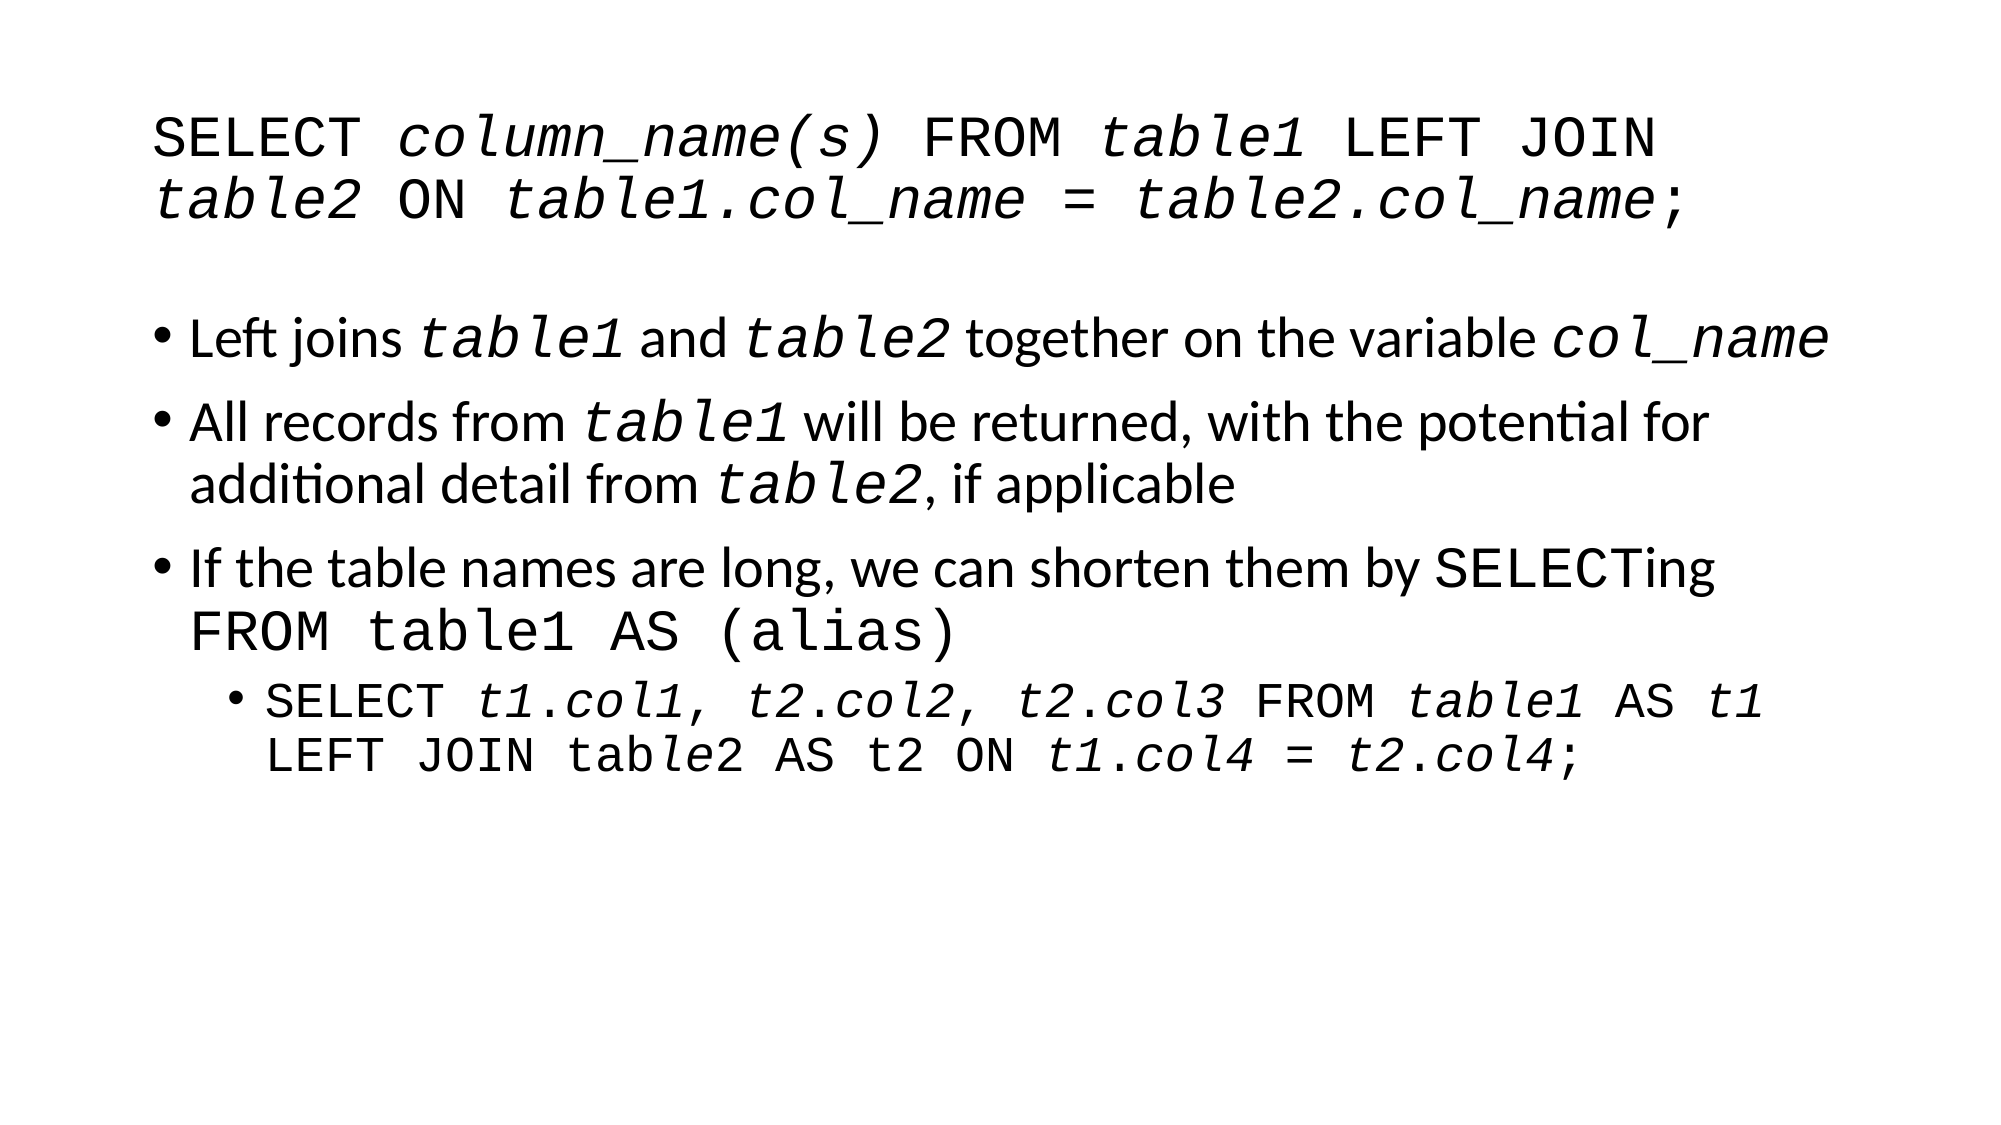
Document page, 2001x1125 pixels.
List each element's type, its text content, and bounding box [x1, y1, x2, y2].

title SELECT column_name(s) FROM table1 LEFT JOIN table2 ON table1.col_name = table2.col_name; [137, 59, 1863, 278]
list Left joins table1 and table2 together on the variable col_name All records from table1 will be returned, with the potential for additional detail from table2, if applicable If the table names are long, we can shorten them by SELECTing FROM table1 AS (alias) SELECT t1.col1, t2.col2, t2.col3 FROM table1 AS t1 LEFT JOIN table2 AS t2 ON t1.col4 = t2.col4; [137, 299, 1863, 1014]
